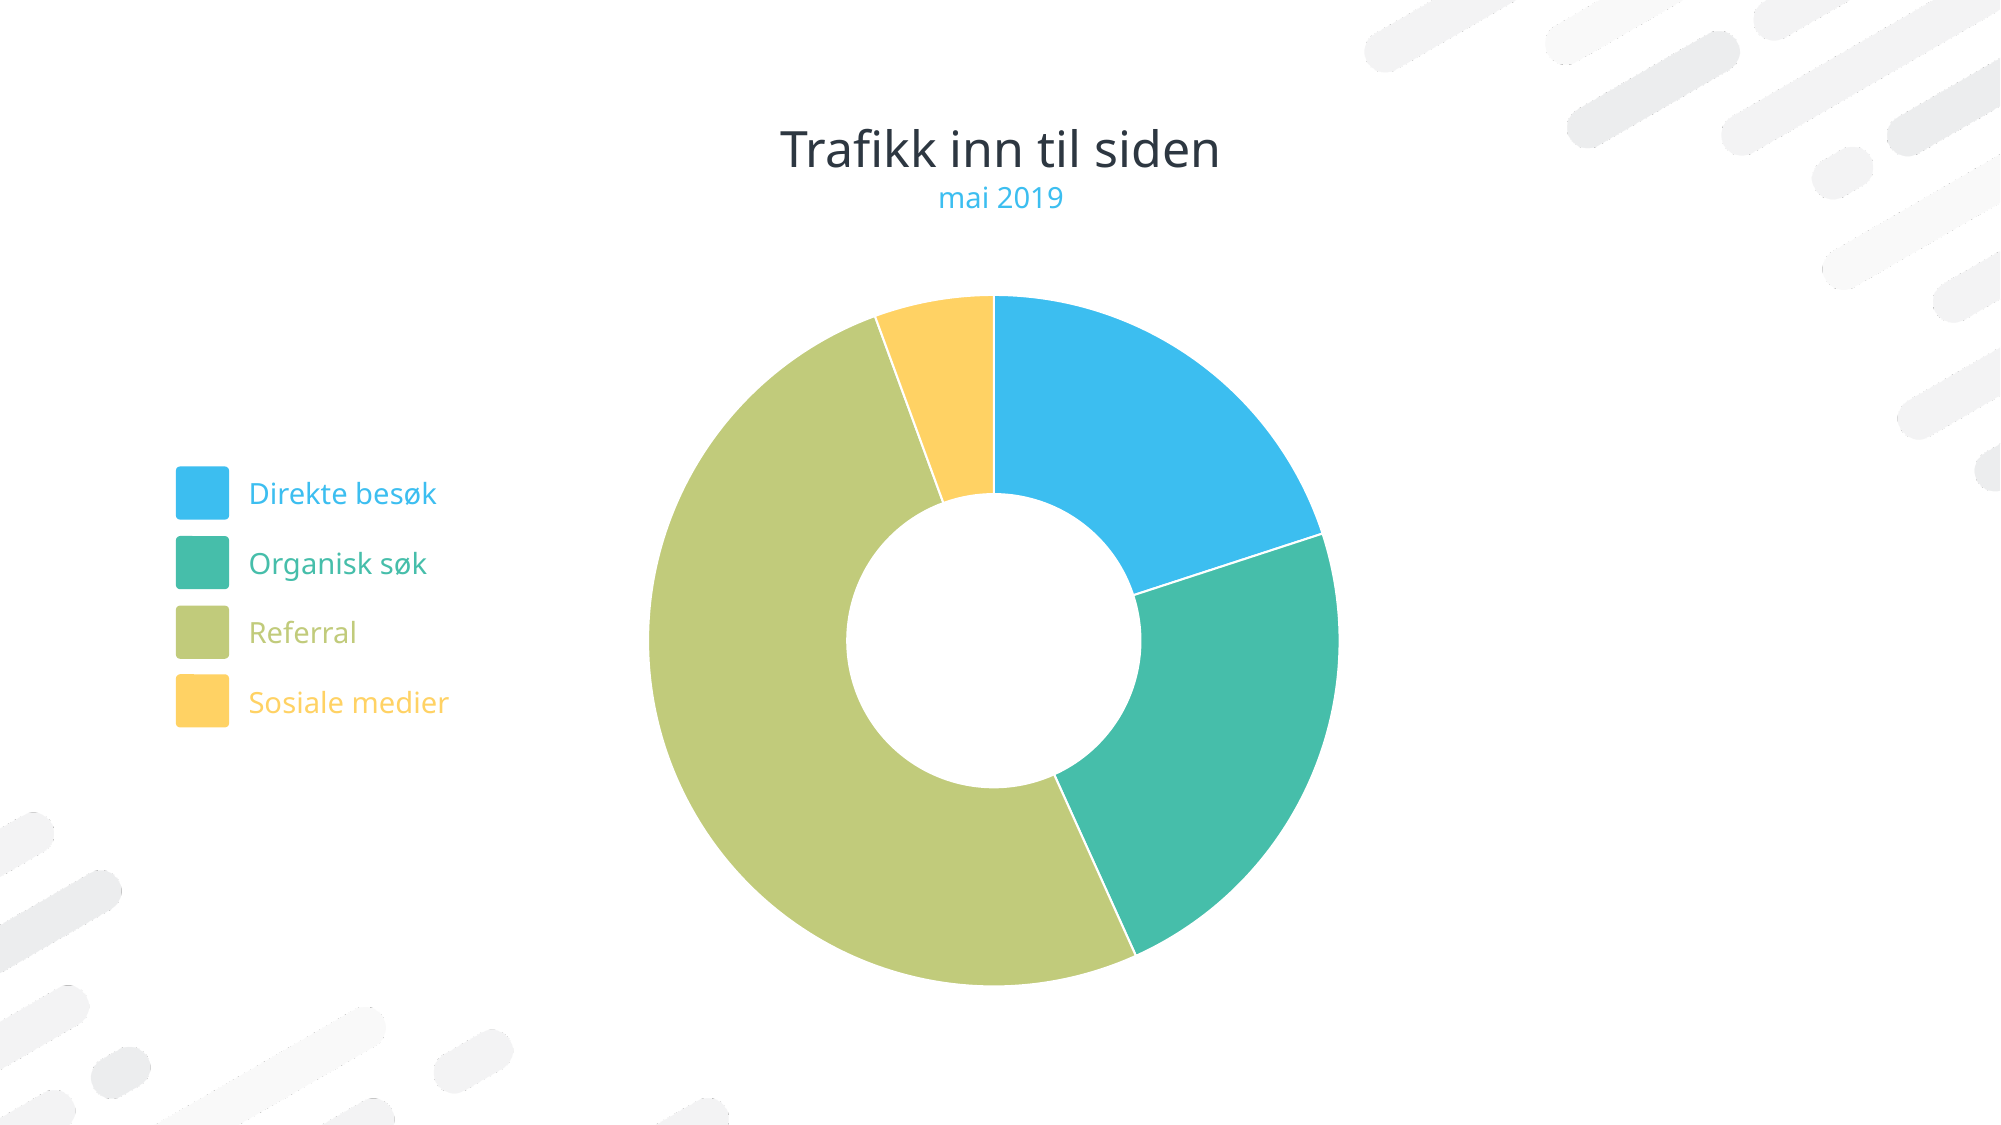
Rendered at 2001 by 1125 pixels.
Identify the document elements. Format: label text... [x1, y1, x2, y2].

title Trafikk inn til siden [147, 124, 1855, 177]
text_box [174, 604, 231, 660]
subtitle mai 2019 [147, 177, 1855, 219]
chart [633, 280, 1355, 1001]
text_box [174, 673, 231, 729]
text_box Organisk søk [248, 544, 491, 580]
text_box Sosiale medier [248, 683, 491, 719]
text_box Direkte besøk [248, 475, 491, 511]
text_box [174, 534, 231, 591]
text_box Referral [248, 614, 491, 650]
text_box [174, 465, 231, 521]
